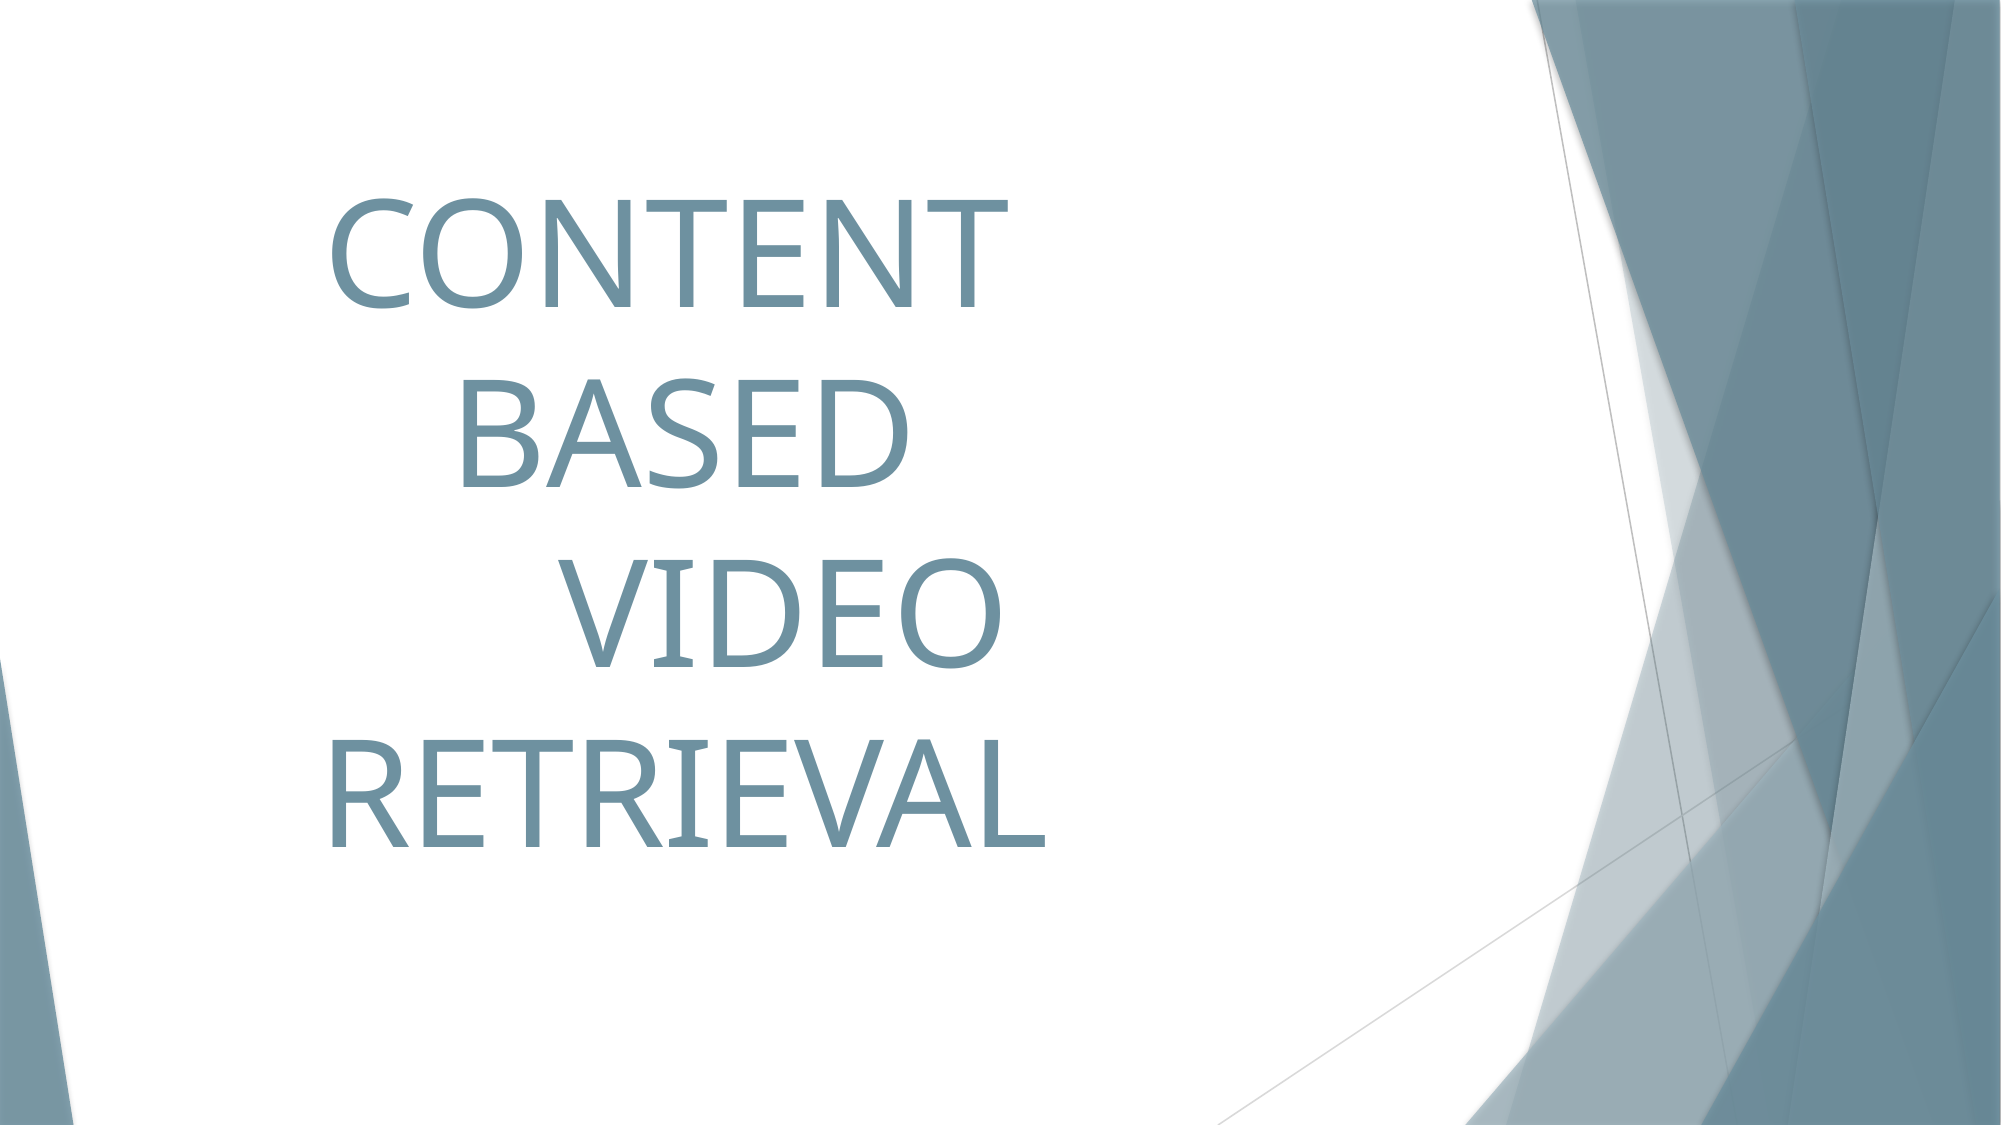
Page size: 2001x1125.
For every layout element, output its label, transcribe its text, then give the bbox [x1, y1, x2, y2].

title CONTENT BASED VIDEO RETRIEVAL [62, 155, 1050, 878]
